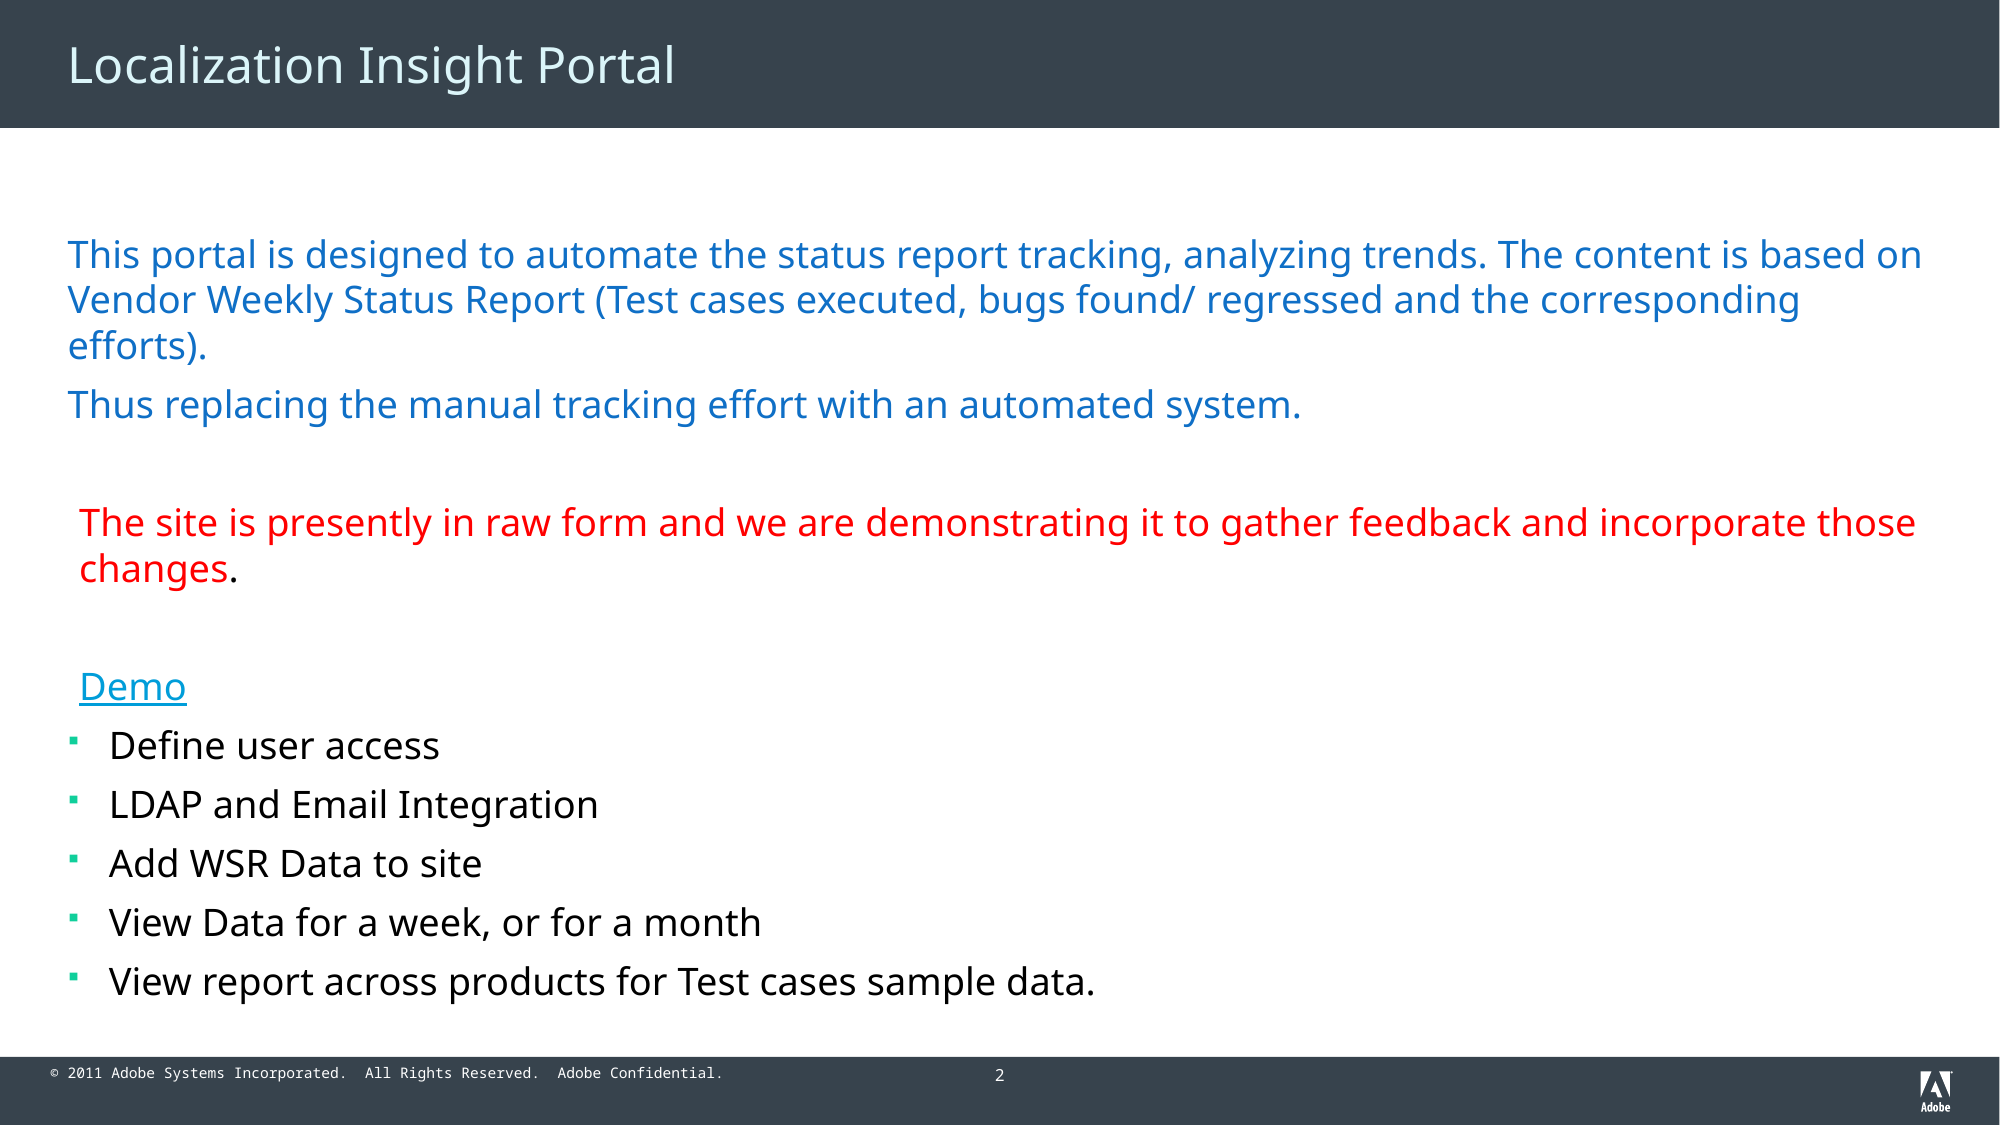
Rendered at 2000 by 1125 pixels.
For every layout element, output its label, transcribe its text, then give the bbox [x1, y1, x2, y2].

title Localization Insight Portal [49, 30, 1950, 98]
slide_number 2 [916, 1062, 1083, 1091]
list This portal is designed to automate the status report tracking, analyzing trends. The content is based on Vendor Weekly Status Report (Test cases executed, bugs found/ regressed and the corresponding efforts). Thus replacing the manual tracking effort with an automated system. The site is presently in raw form and we are demonstrating it to gather feedback and incorporate those changes. Demo Define user access LDAP and Email Integration Add WSR Data to site View Data for a week, or for a month View report across products for Test cases sample data. [49, 162, 1950, 1013]
